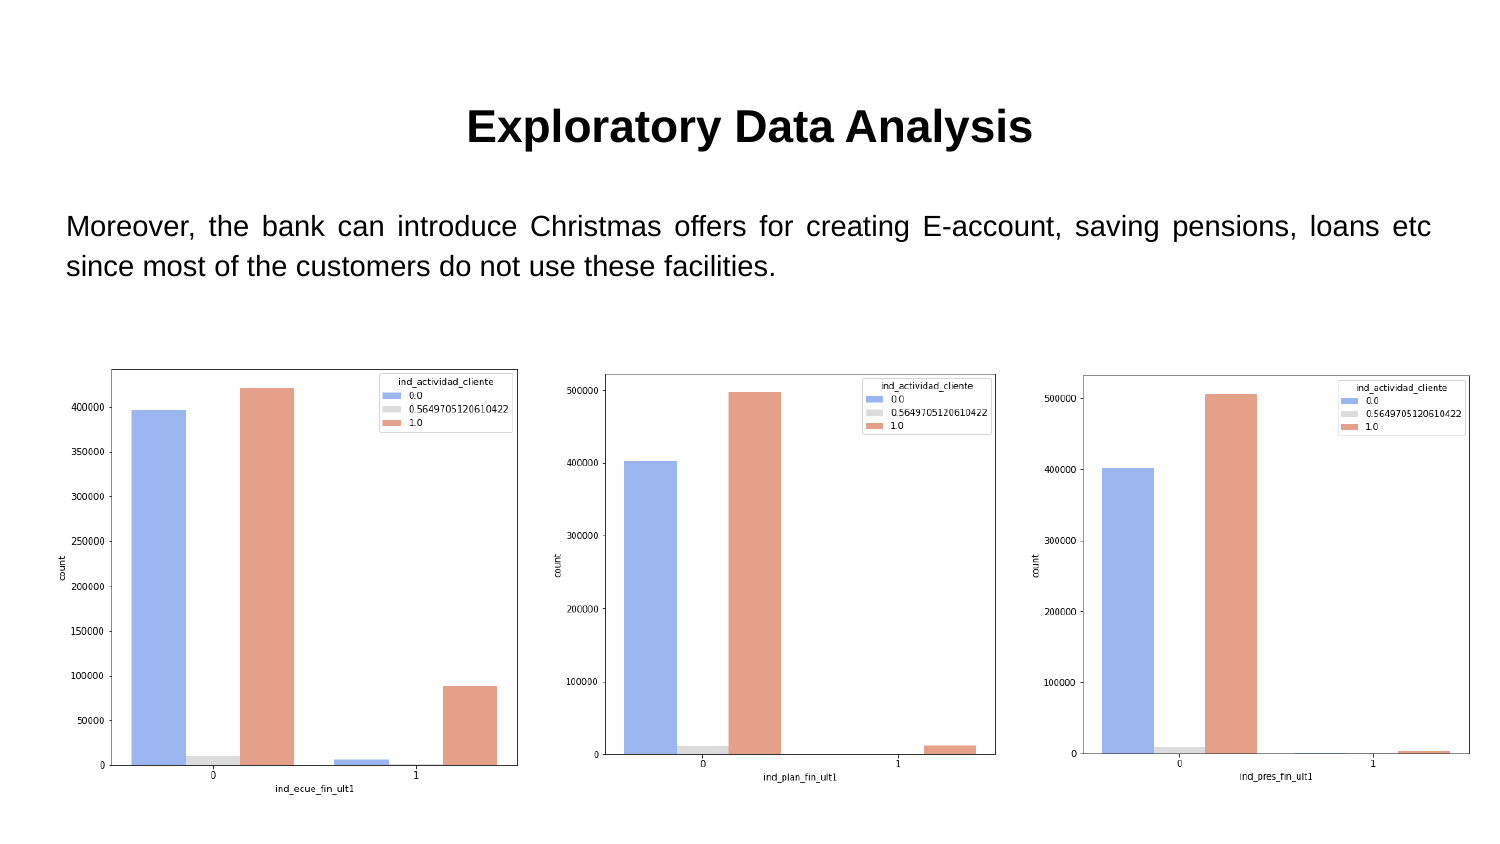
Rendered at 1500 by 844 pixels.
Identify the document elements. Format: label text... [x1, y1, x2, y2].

picture [1025, 369, 1476, 787]
title Exploratory Data Analysis [51, 72, 1449, 167]
picture [50, 362, 523, 801]
list Moreover, the bank can introduce Christmas offers for creating E-account, saving pensions, loans etc since most of the customers do not use these facilities. [51, 187, 1449, 282]
picture [546, 367, 1001, 789]
